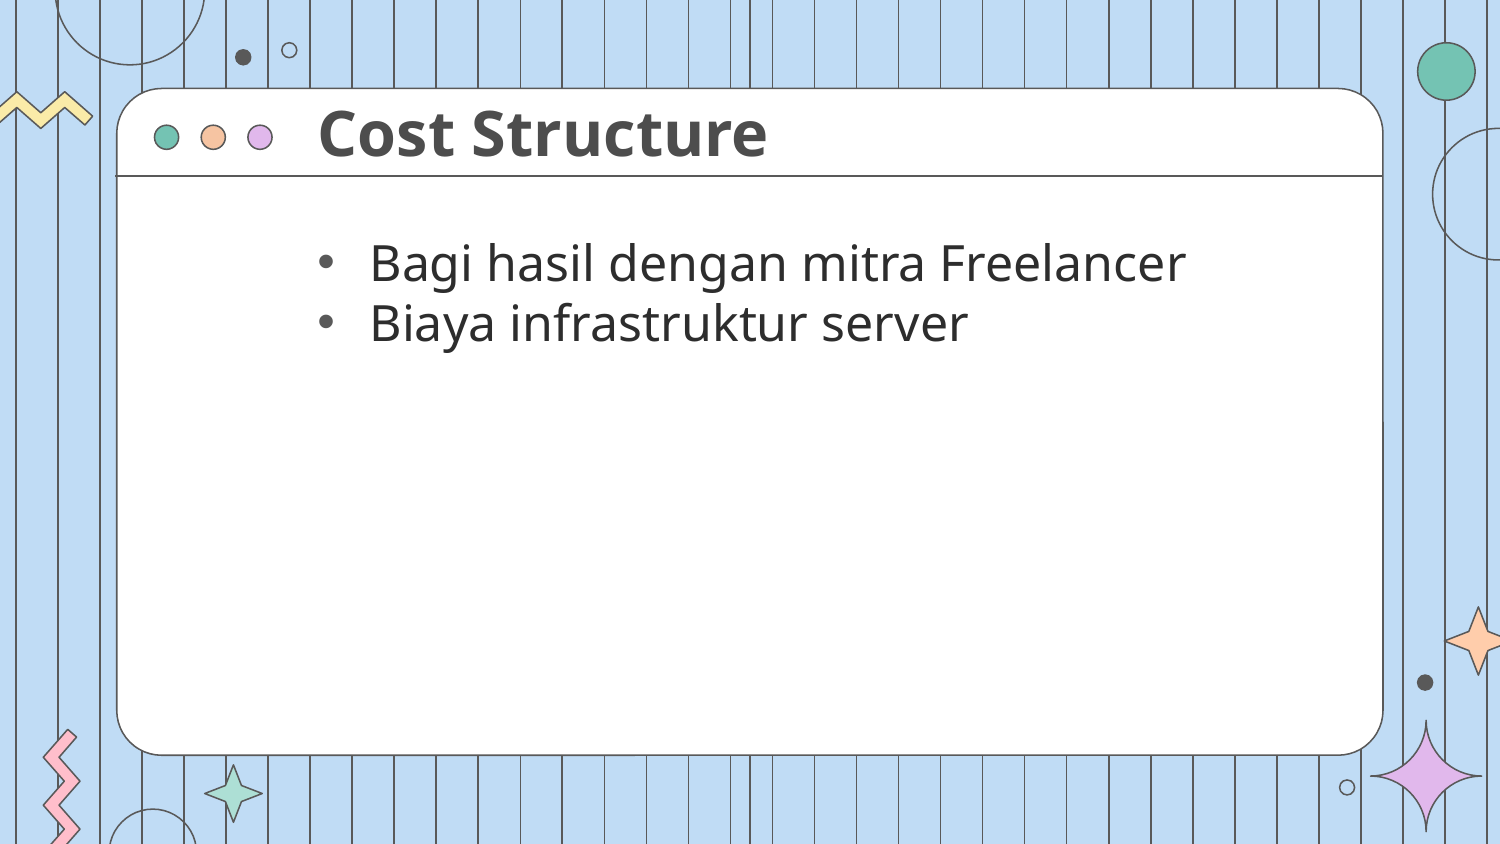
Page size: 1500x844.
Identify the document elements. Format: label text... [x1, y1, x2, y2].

title Cost Structure [302, 88, 1340, 175]
subtitle Bagi hasil dengan mitra Freelancer Biaya infrastruktur server [279, 216, 1225, 422]
